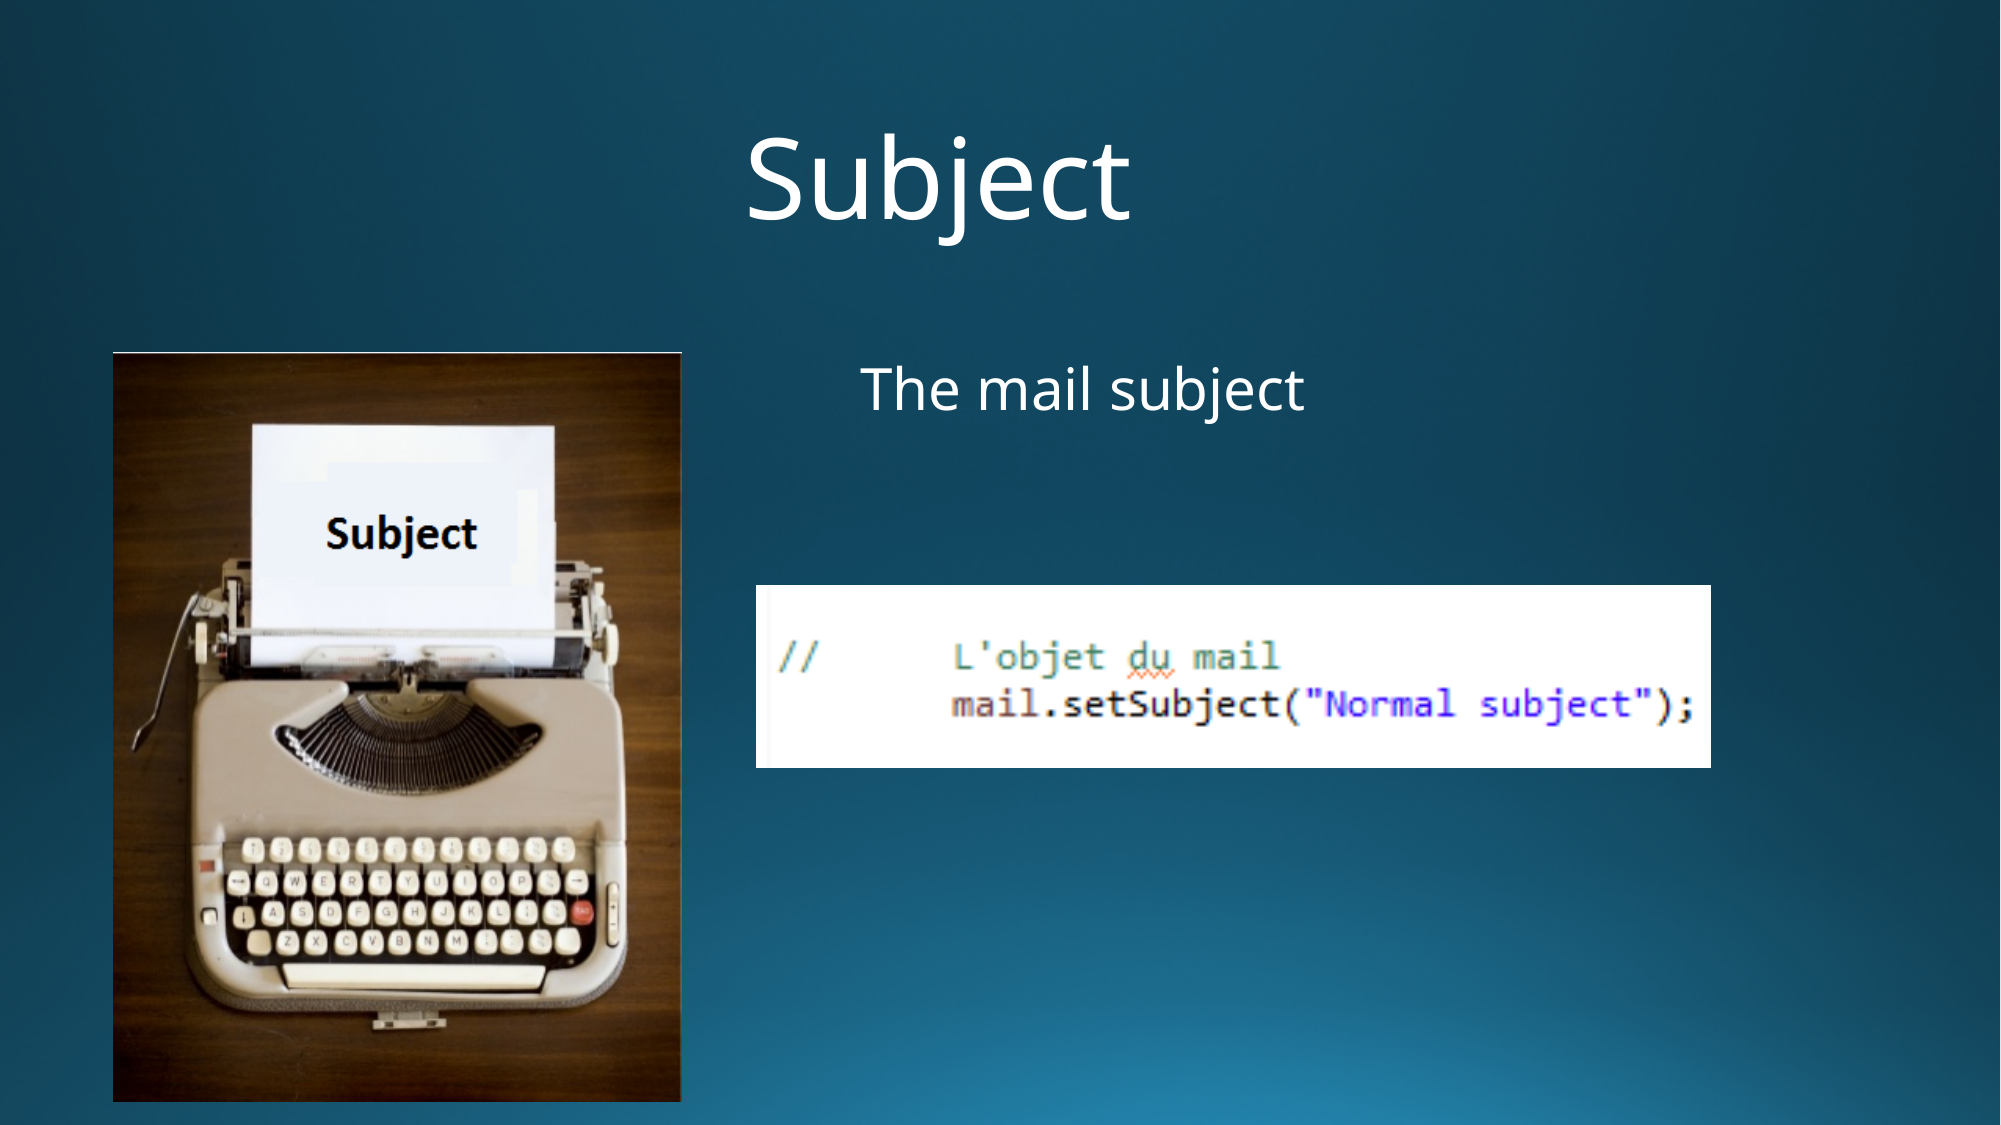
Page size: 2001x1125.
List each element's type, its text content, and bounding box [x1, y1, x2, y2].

picture [0, 0, 2001, 1125]
list The mail subject [845, 352, 1768, 586]
title Subject [137, 75, 1740, 252]
